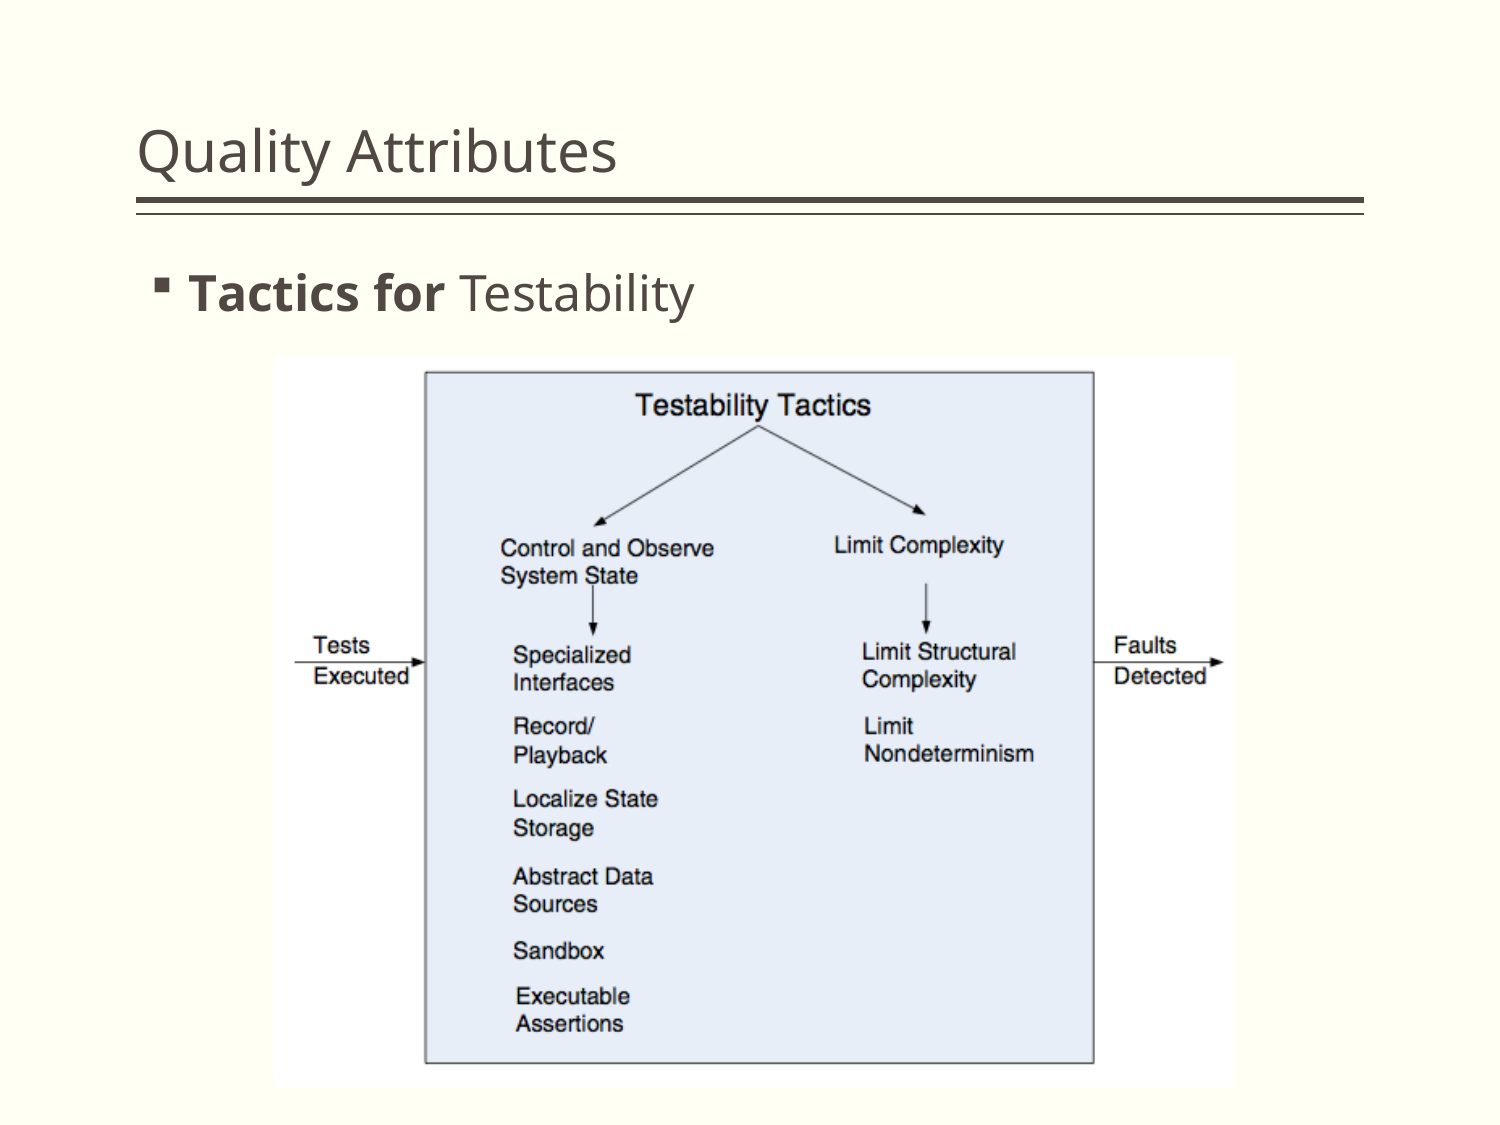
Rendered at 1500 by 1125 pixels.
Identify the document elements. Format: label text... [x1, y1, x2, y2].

title Quality Attributes [135, 12, 1364, 193]
picture [274, 356, 1234, 1087]
text_box Tactics for Testability [135, 260, 1364, 340]
